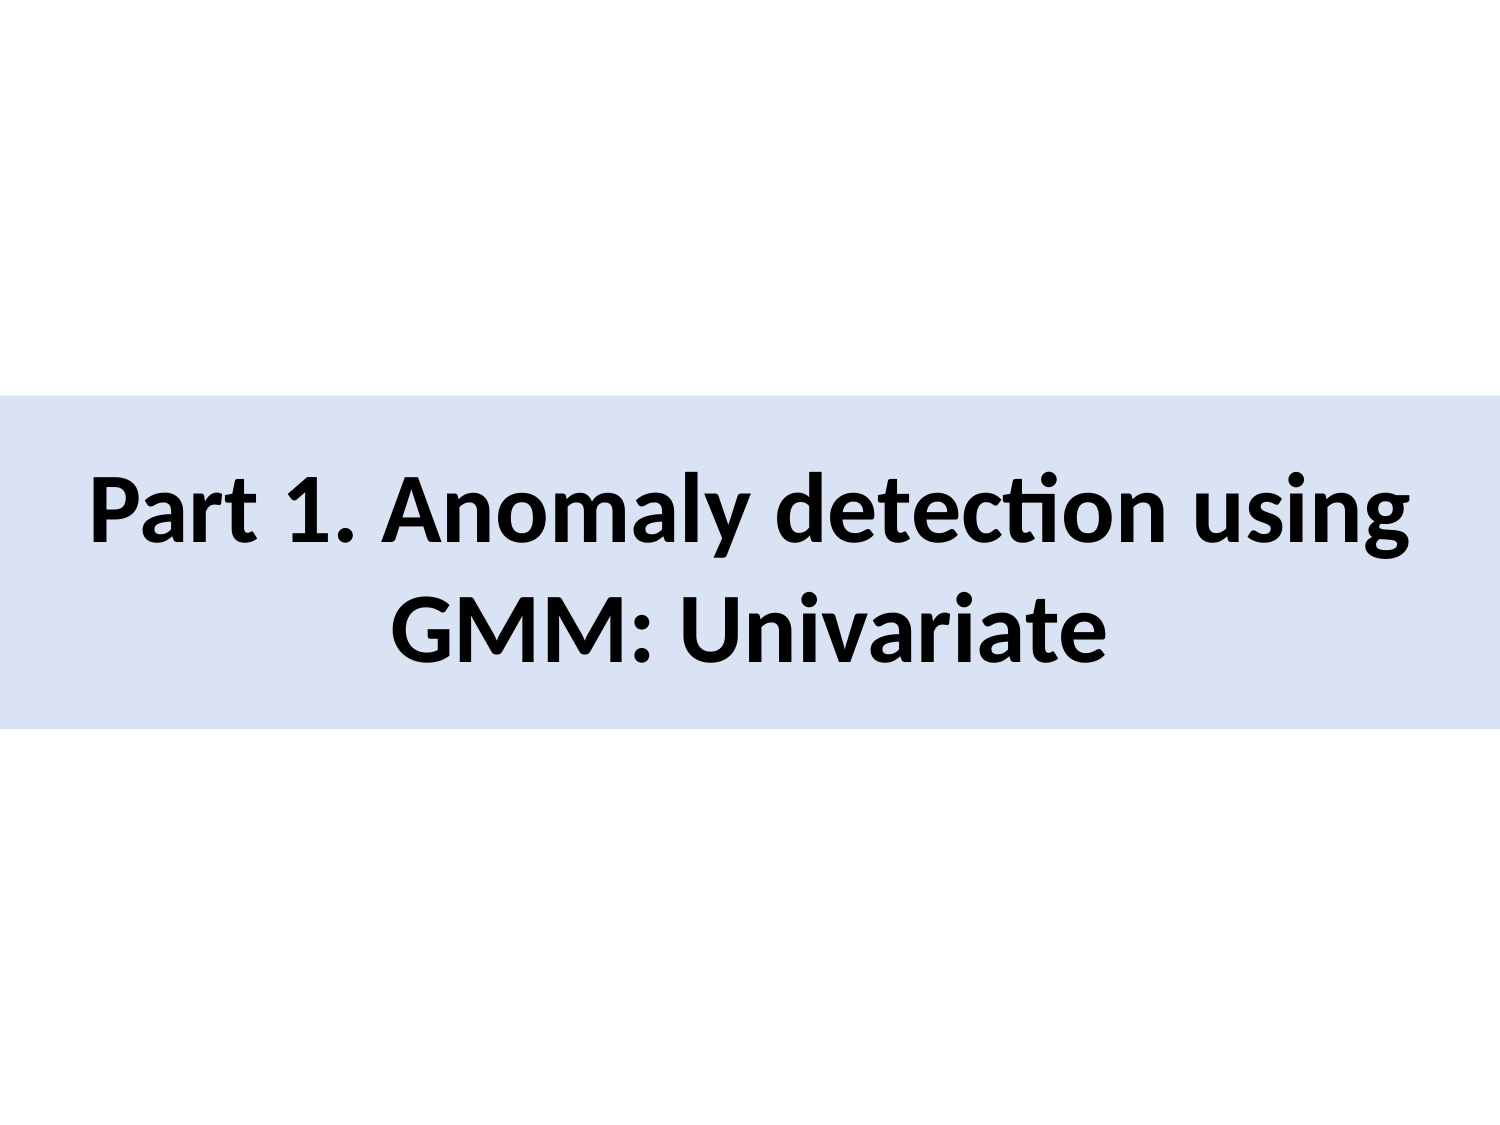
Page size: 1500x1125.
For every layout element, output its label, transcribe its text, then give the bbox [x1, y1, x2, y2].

text_box Part 1. Anomaly detection using GMM: Univariate [0, 395, 1500, 730]
